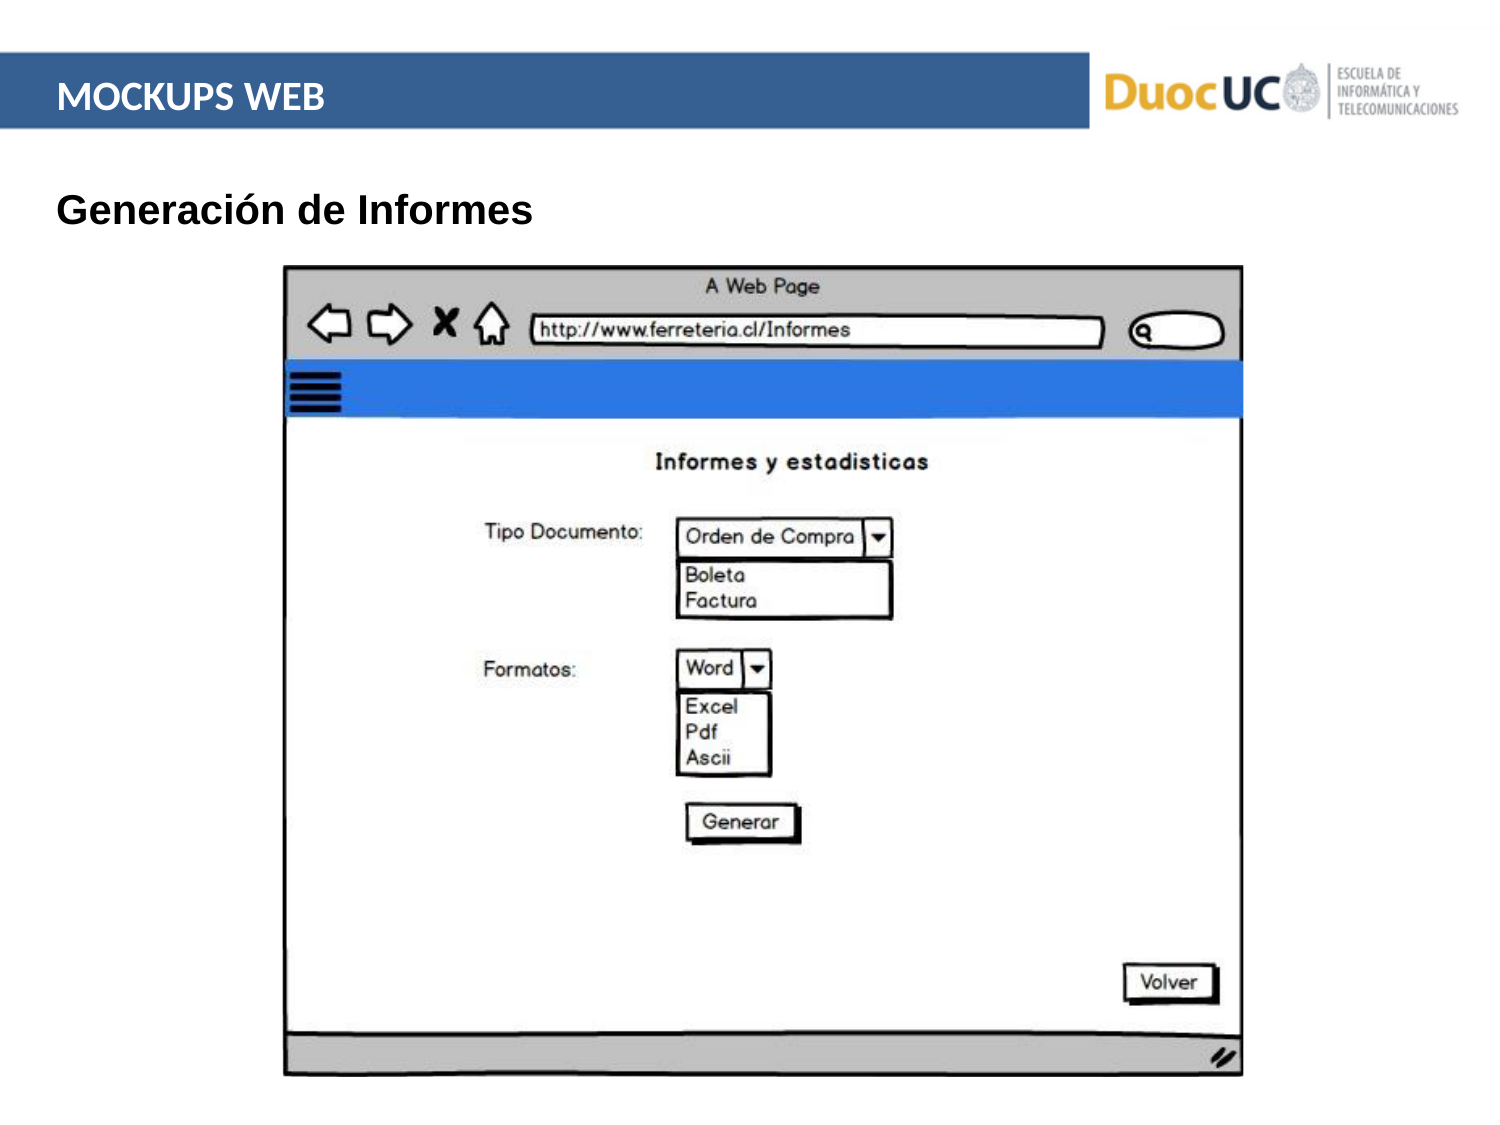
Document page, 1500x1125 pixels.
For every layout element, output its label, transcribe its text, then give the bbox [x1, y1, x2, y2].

text_box MOCKUPS WEB [41, 61, 602, 118]
picture [0, 0, 1500, 1125]
text_box Generación de Informes [41, 175, 602, 241]
